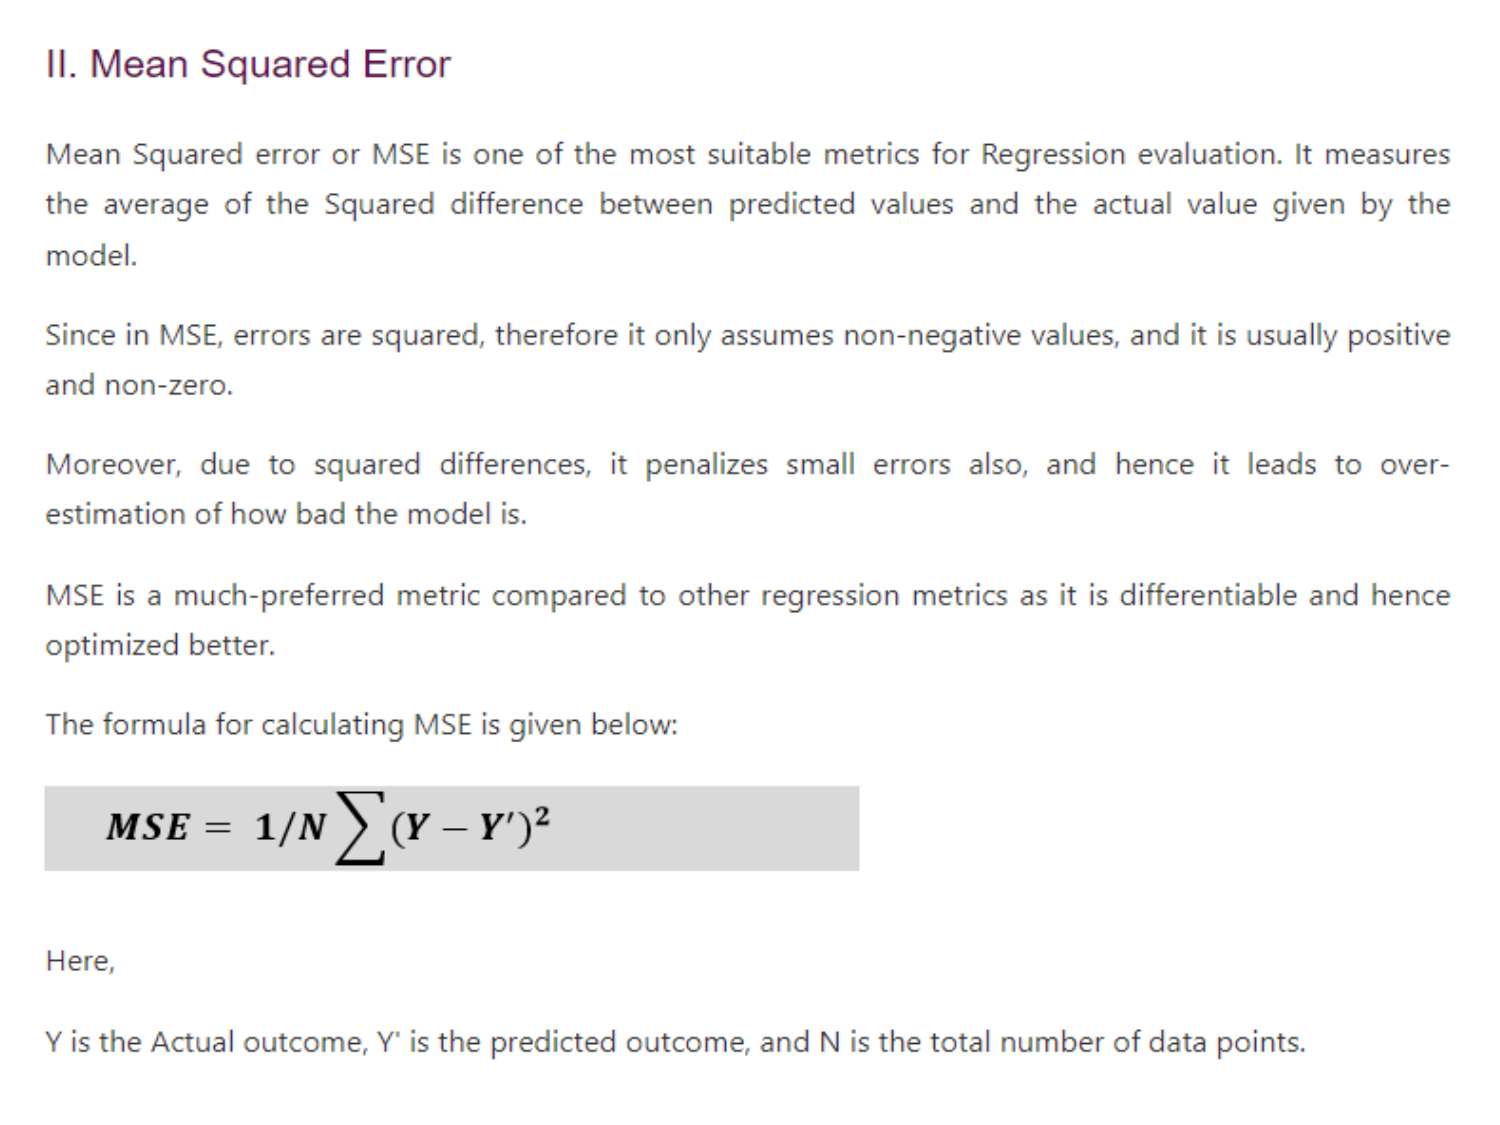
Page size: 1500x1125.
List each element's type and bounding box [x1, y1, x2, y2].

list [24, 37, 1464, 1092]
